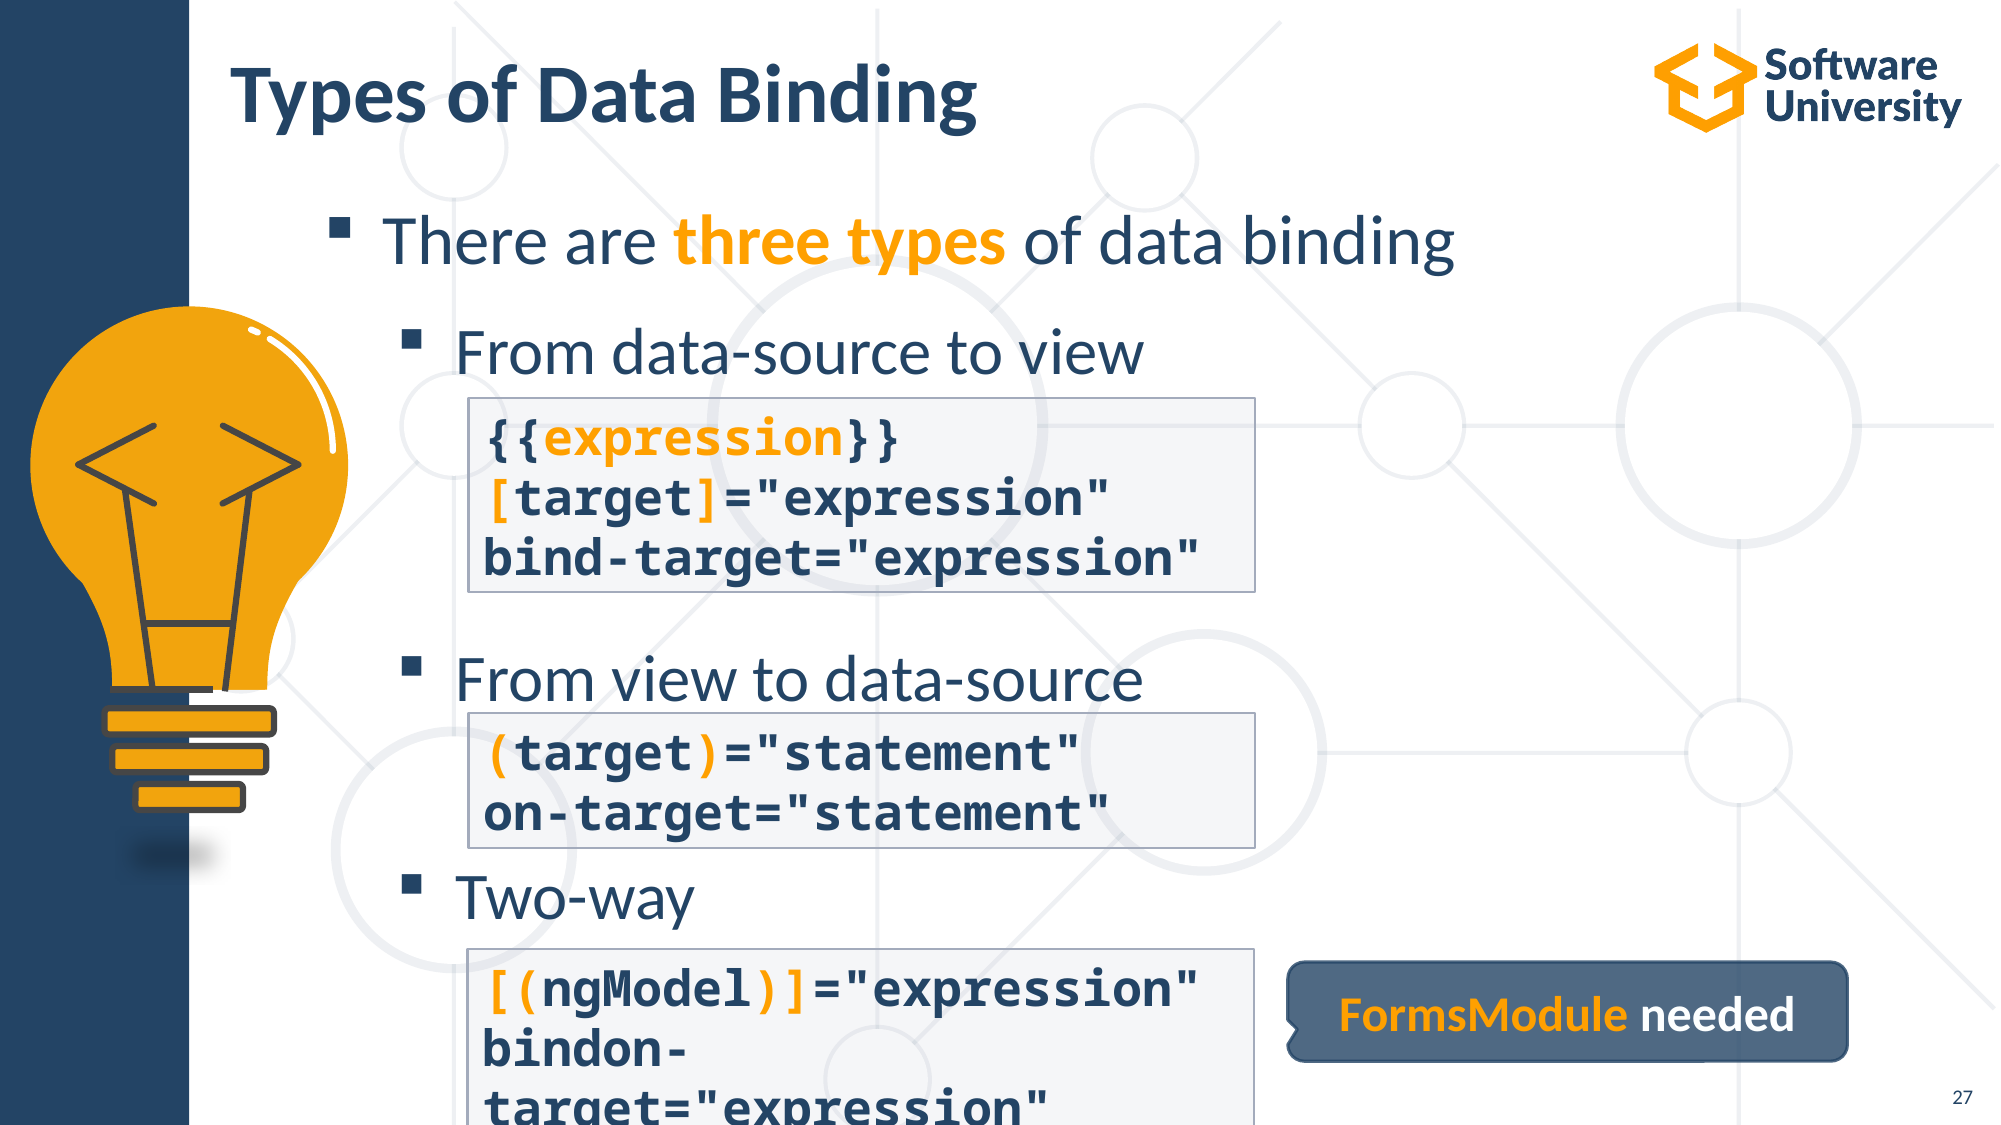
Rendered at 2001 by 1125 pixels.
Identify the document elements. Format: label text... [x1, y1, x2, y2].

title Types of Data Binding [212, 16, 1628, 162]
picture [1641, 31, 1973, 145]
text_box {{expression}} [target]="expression" bind-target="expression" [468, 397, 1256, 593]
text_box [(ngModel)]="expression" bindon-target="expression" [467, 948, 1255, 1125]
text_box (target)="statement" on-target="statement" [468, 713, 1256, 849]
list There are three types of data binding From data-source to view From view to data-source Two-way [306, 183, 1968, 1094]
text_box 27 [1927, 1067, 1989, 1117]
text_box FormsModule needed [1285, 959, 1850, 1064]
